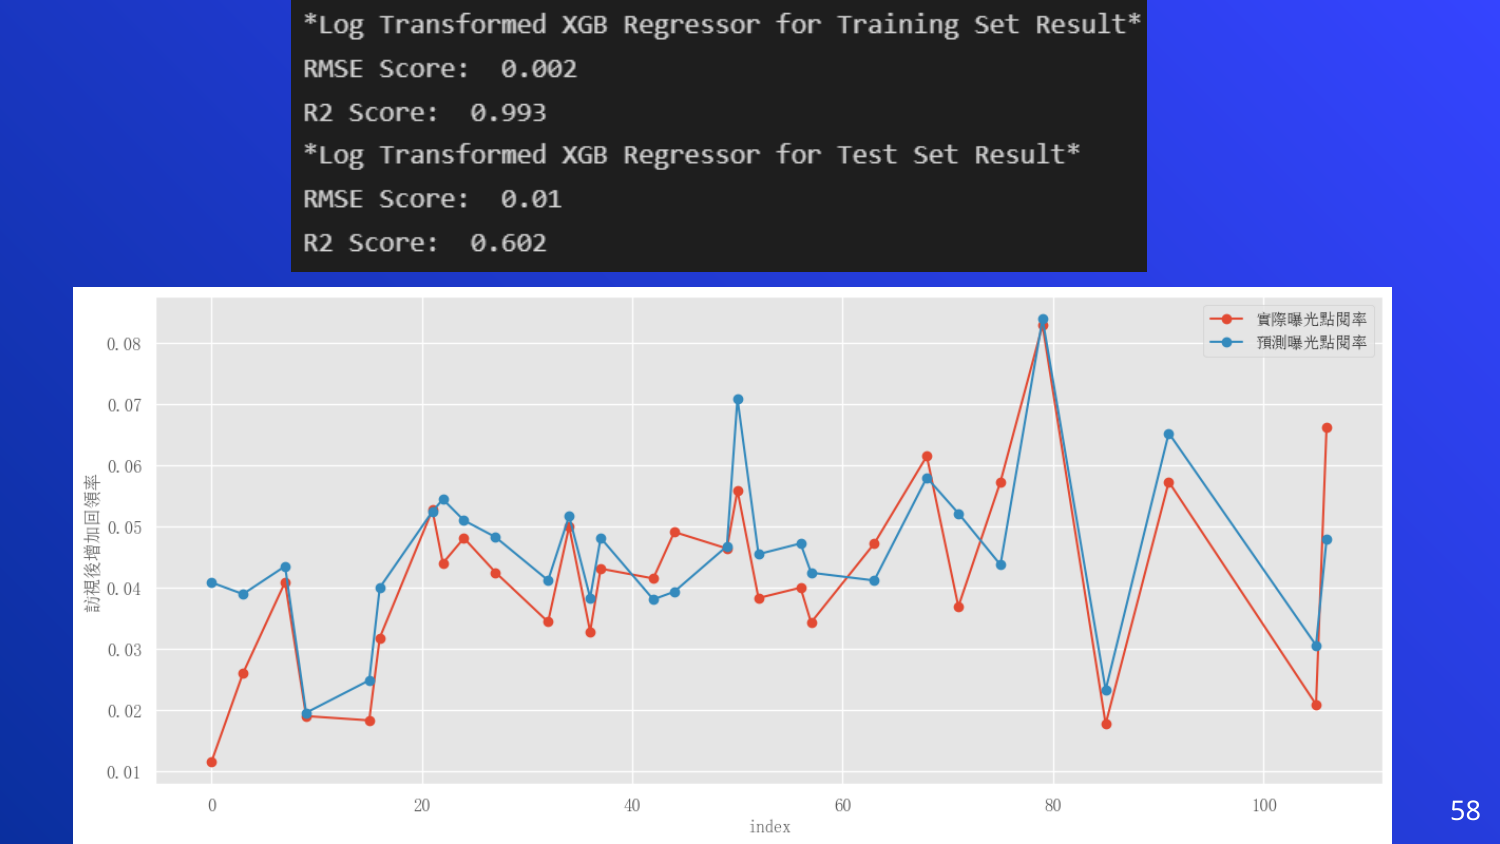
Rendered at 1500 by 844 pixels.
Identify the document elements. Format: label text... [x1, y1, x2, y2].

picture [73, 286, 1392, 844]
slide_number 58 [1395, 779, 1482, 844]
picture [291, 0, 1147, 273]
